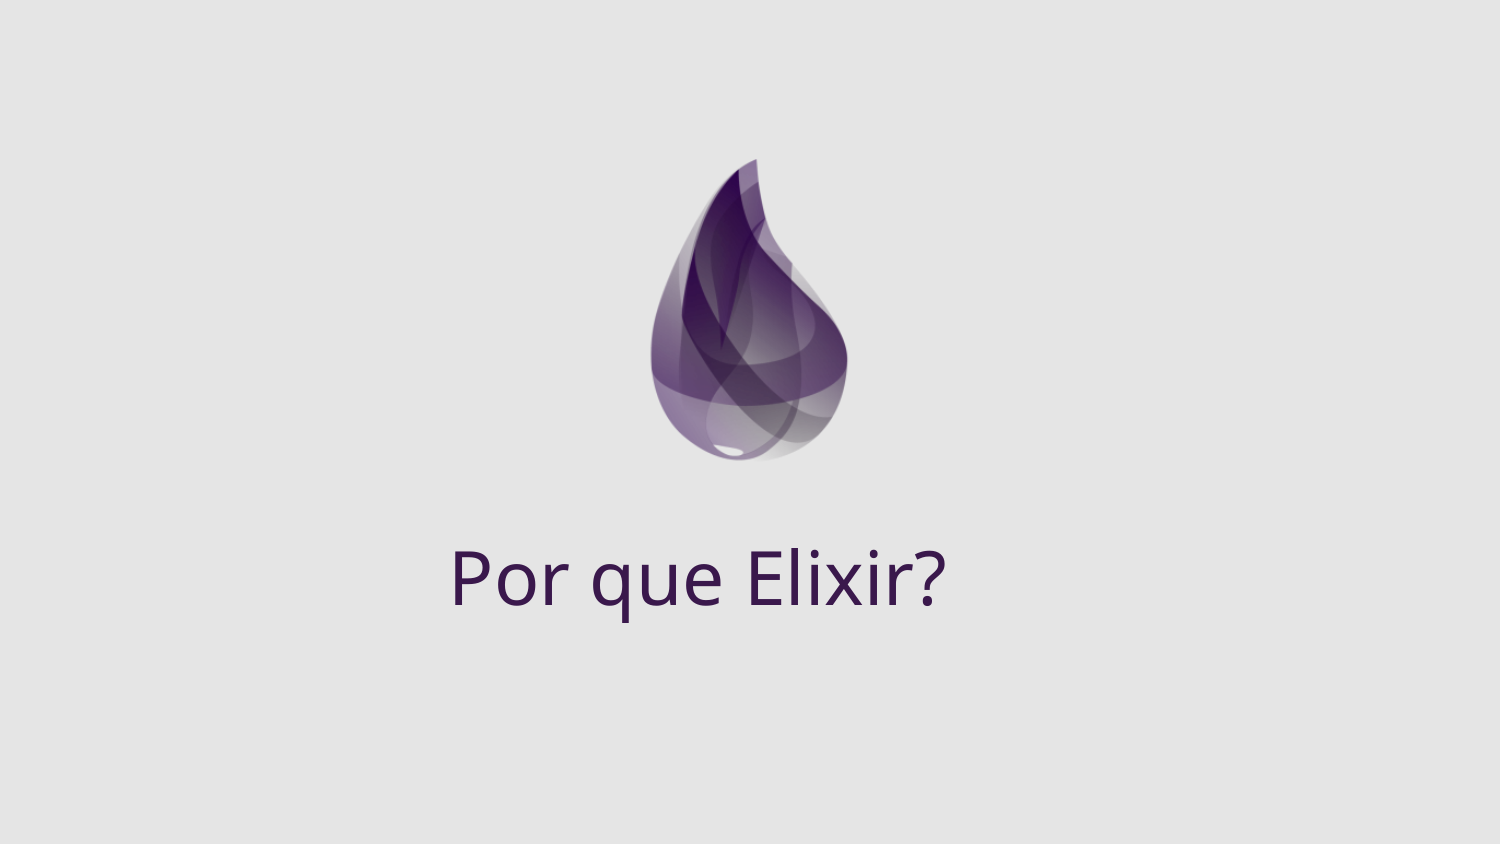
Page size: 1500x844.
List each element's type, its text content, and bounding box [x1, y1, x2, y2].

title Por que Elixir? [433, 515, 1067, 623]
picture [597, 159, 903, 465]
